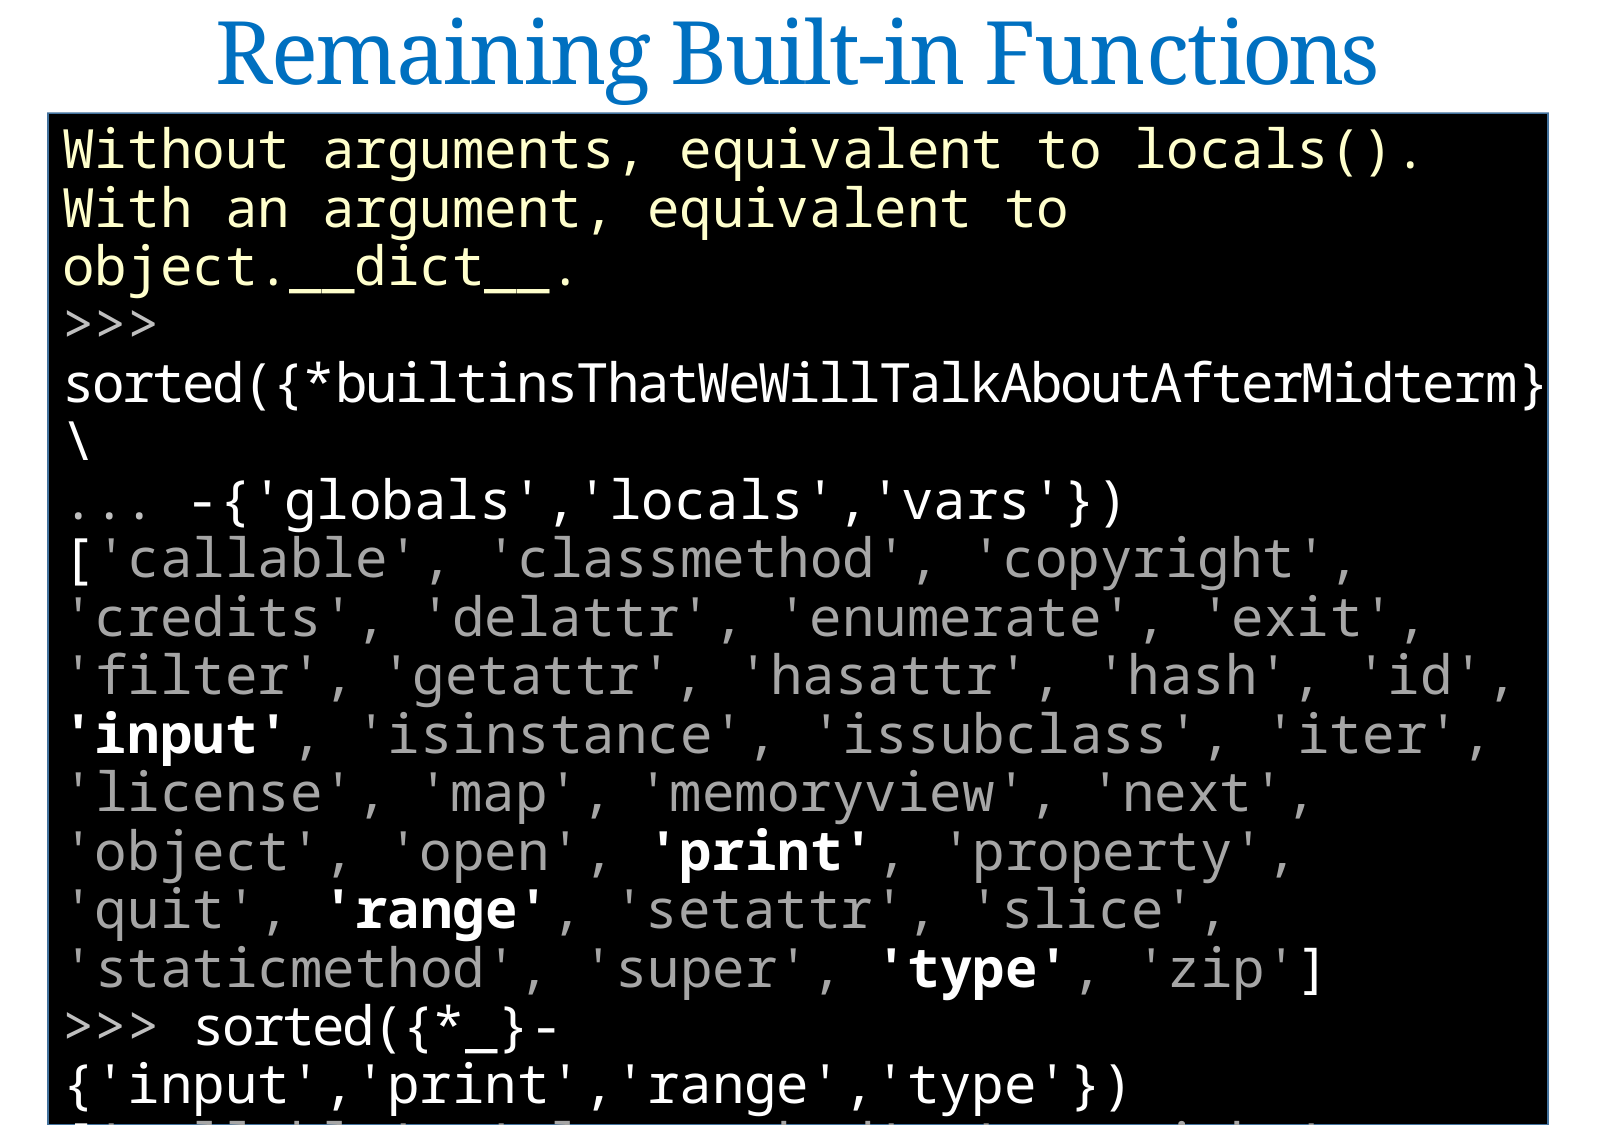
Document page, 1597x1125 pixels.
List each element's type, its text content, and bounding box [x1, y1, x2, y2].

text_box Remaining Built-in Functions [0, 0, 1597, 113]
text_box >>> print(vars.__doc__) vars([object]) -> dictionary Without arguments, equivalent to locals(). With an argument, equivalent to object.__dict__. >>> sorted({*builtinsThatWeWillTalkAboutAfterMidterm}\ ... -{'globals','locals','vars'}) ['callable', 'classmethod', 'copyright', 'credits', 'delattr', 'enumerate', 'exit', 'filter', 'getattr', 'hasattr', 'hash', 'id', 'input', 'isinstance', 'issubclass', 'iter', 'license', 'map', 'memoryview', 'next', 'object', 'open', 'print', 'property', 'quit', 'range', 'setattr', 'slice', 'staticmethod', 'super', 'type', 'zip'] >>> sorted({*_}-{'input','print','range','type'}) ['callable', 'classmethod', 'copyright', 'credits', 'delattr', 'enumerate', 'exit', 'filter', 'getattr', [47, 113, 1549, 1125]
